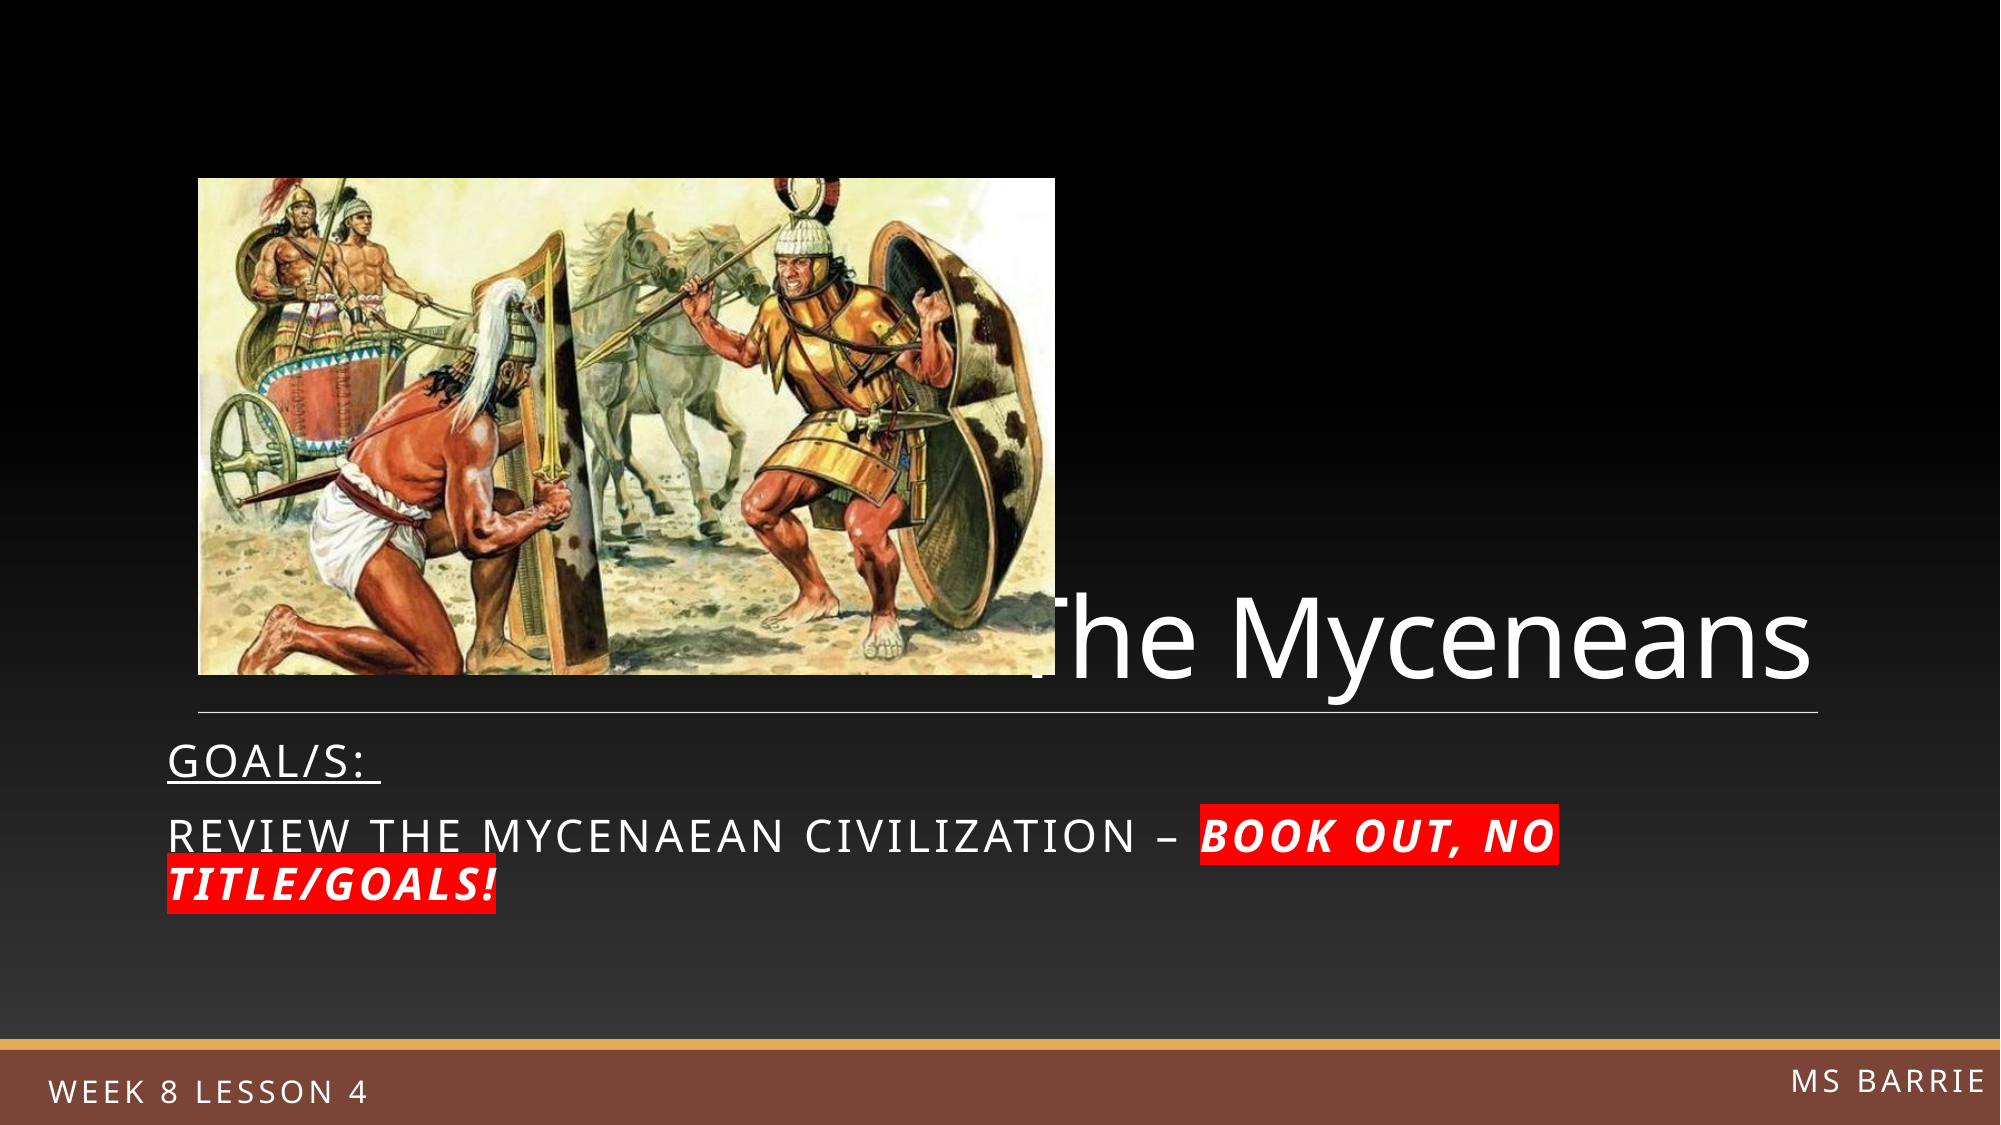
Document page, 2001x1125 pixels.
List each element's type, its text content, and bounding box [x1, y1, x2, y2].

text_box Week 8 Lesson 4 [33, 1068, 678, 1120]
subtitle Goal/s: Review the Mycenaean civilization – book out, no title/goals! [151, 731, 1802, 919]
title The Myceneans [180, 124, 1830, 710]
text_box [0, 1049, 2000, 1125]
picture [197, 177, 1055, 675]
text_box [0, 1038, 2000, 1049]
text_box Ms Barrie [1355, 1057, 2000, 1109]
